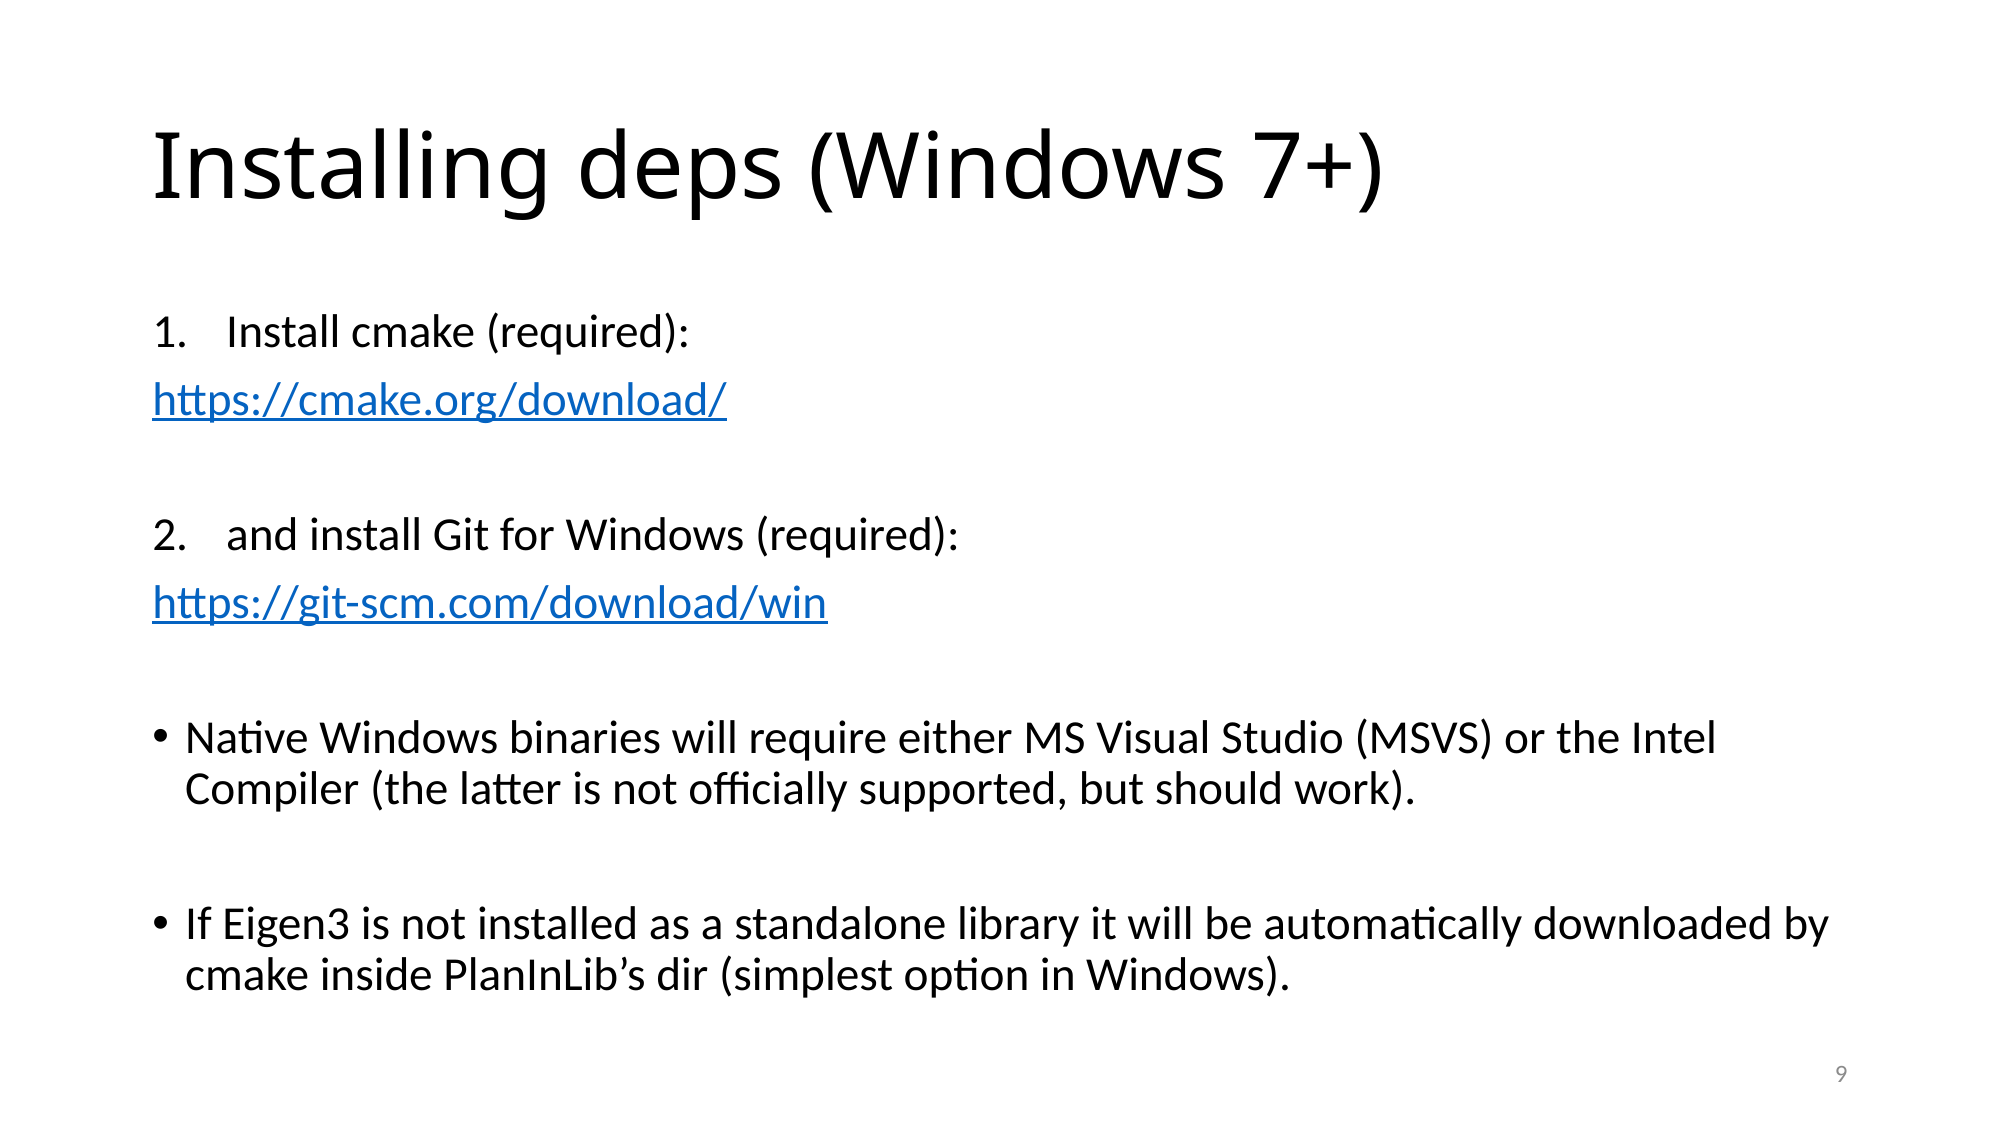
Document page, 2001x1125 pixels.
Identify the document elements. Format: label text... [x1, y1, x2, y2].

title Installing deps (Windows 7+) [137, 59, 1863, 278]
list Install cmake (required): https://cmake.org/download/ and install Git for Windows (required): https://git-scm.com/download/win Native Windows binaries will require either MS Visual Studio (MSVS) or the Intel Compiler (the latter is not officially supported, but should work). If Eigen3 is not installed as a standalone library it will be automatically downloaded by cmake inside PlanInLib’s dir (simplest option in Windows). [137, 299, 1863, 1014]
slide_number 9 [1412, 1042, 1863, 1103]
